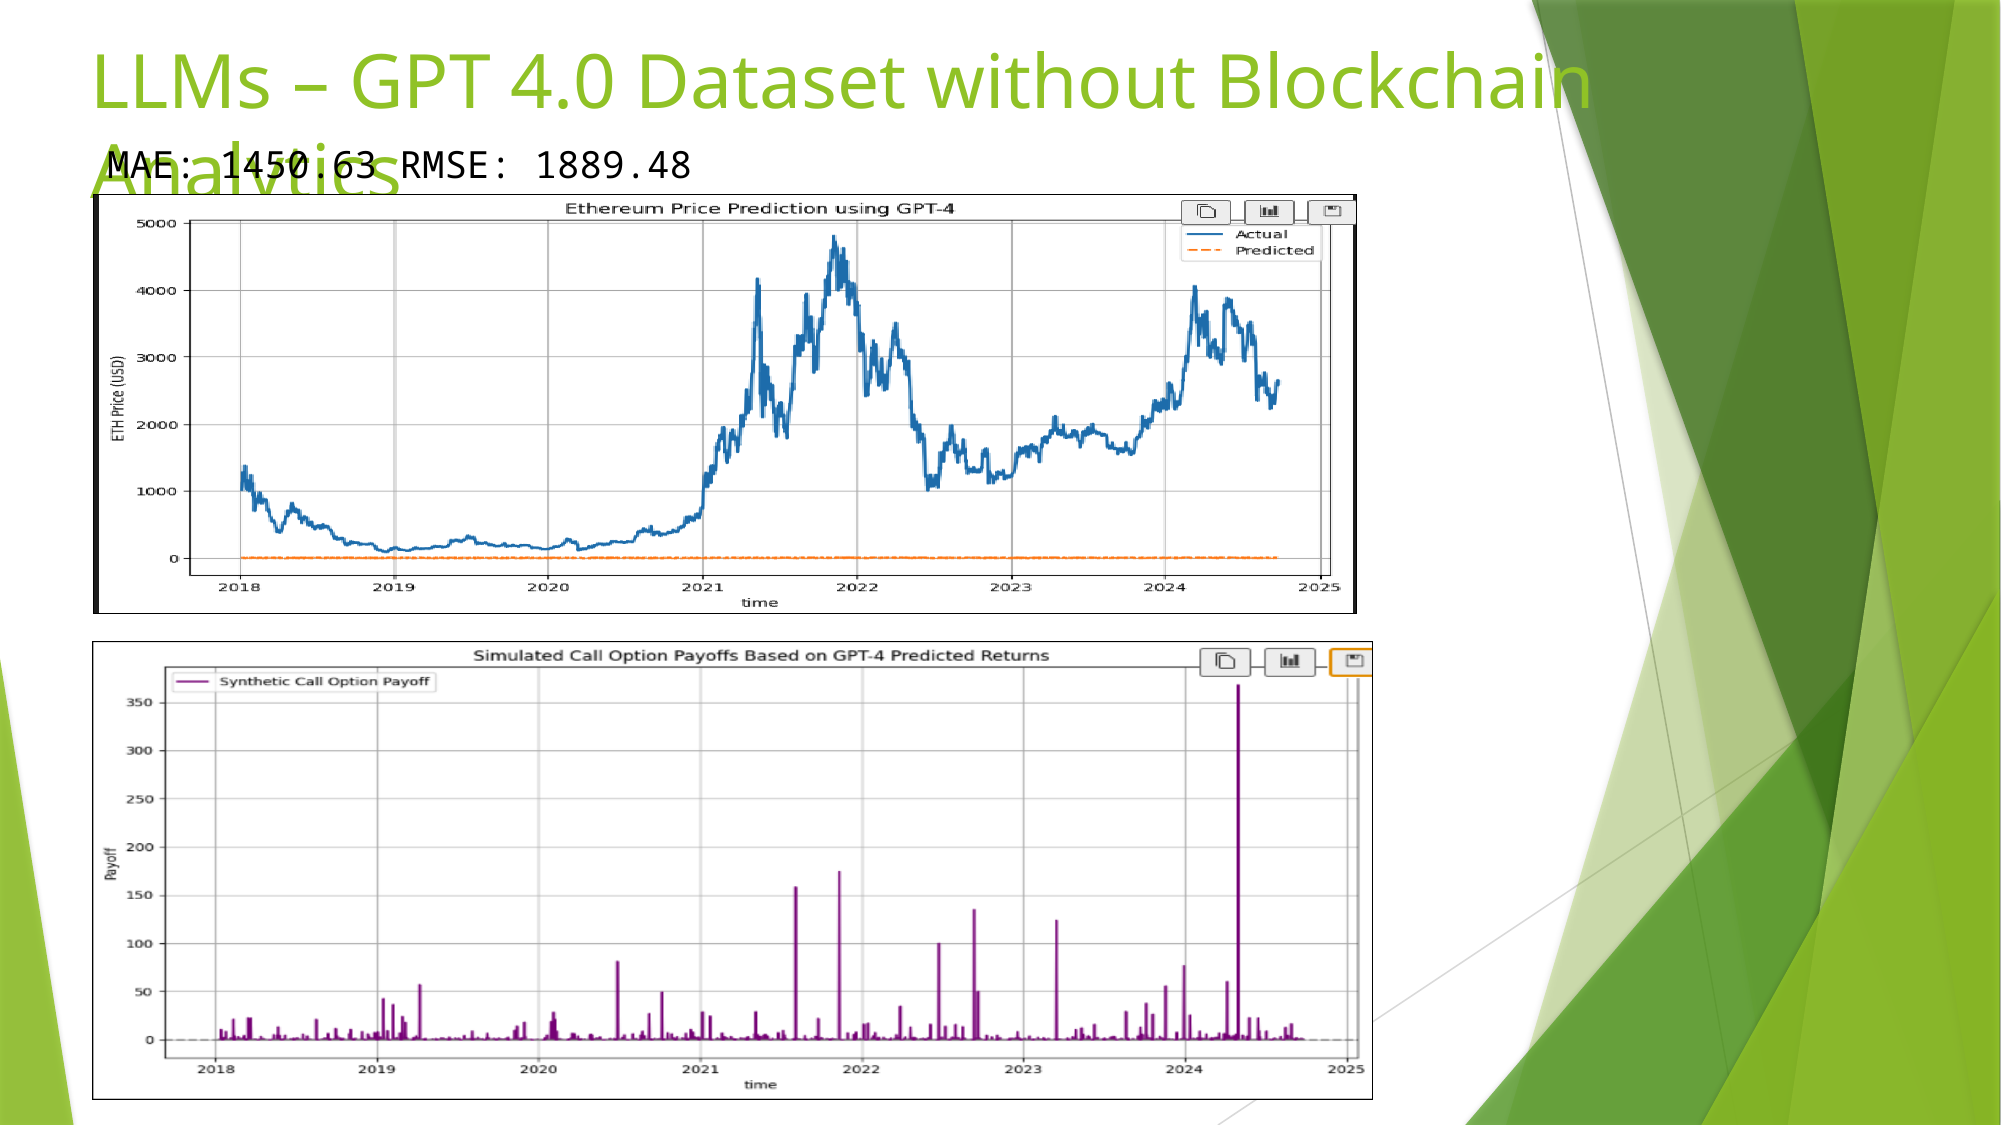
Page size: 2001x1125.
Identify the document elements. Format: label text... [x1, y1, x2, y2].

picture [91, 641, 1374, 1100]
text_box MAE: 1450.63 RMSE: 1889.48 [92, 133, 1095, 194]
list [93, 194, 1357, 614]
title LLMs – GPT 4.0 Dataset without Blockchain Analytics [75, 25, 1907, 243]
